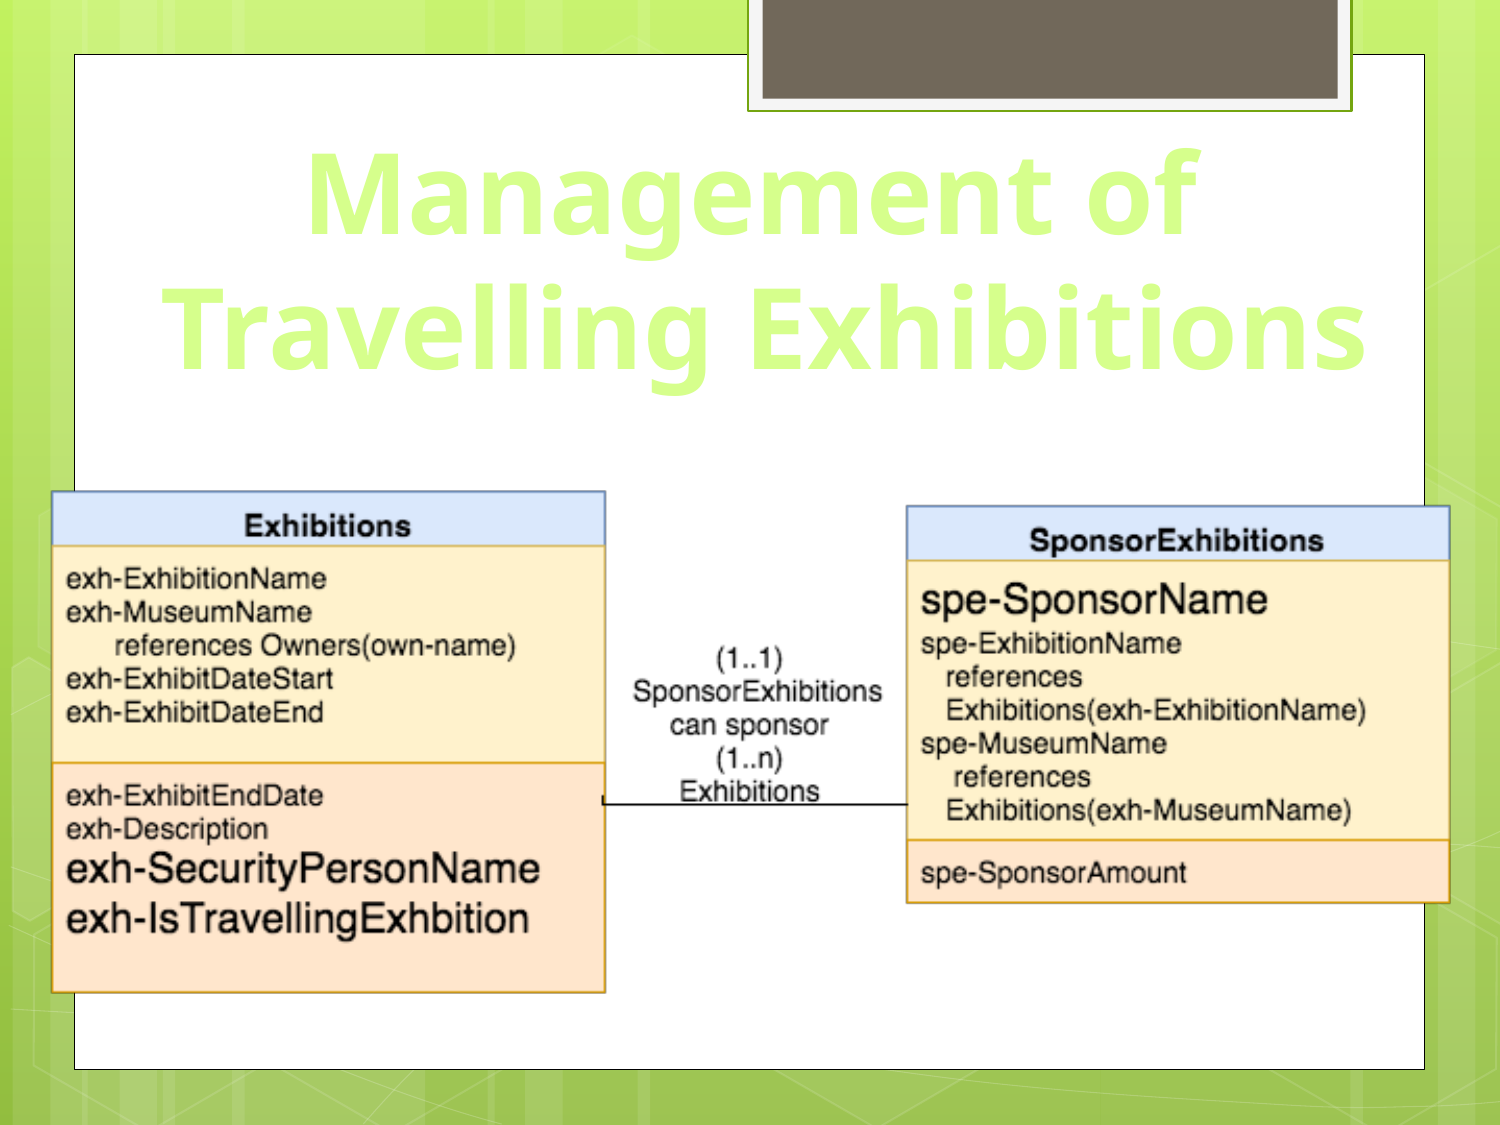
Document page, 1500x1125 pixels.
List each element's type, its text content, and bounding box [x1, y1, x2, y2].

picture [0, 437, 1453, 1047]
text_box Management of Travelling Exhibitions [116, 114, 1384, 400]
